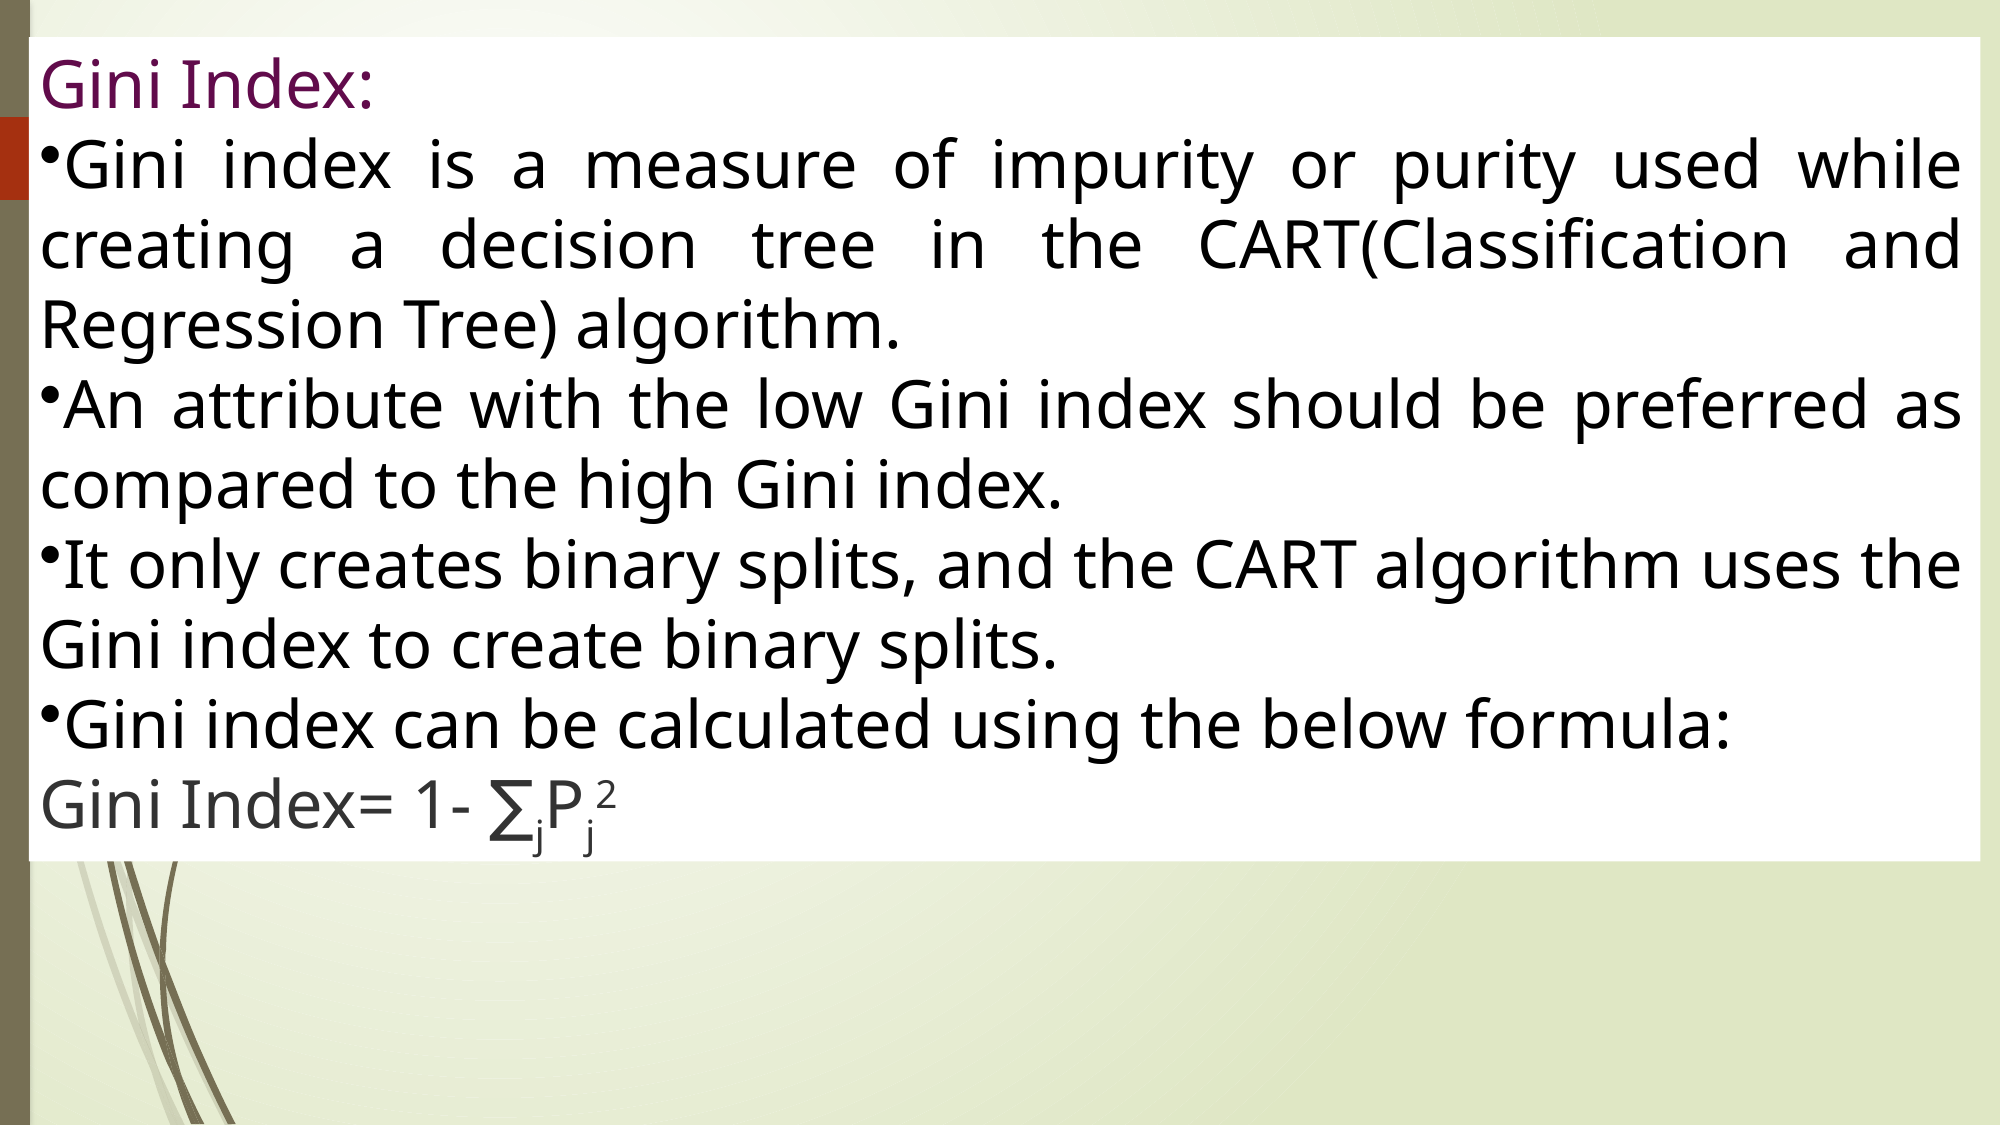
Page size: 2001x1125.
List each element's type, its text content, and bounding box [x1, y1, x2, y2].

text_box Gini Index: Gini index is a measure of impurity or purity used while creating a decision tree in the CART(Classification and Regression Tree) algorithm. An attribute with the low Gini index should be preferred as compared to the high Gini index. It only creates binary splits, and the CART algorithm uses the Gini index to create binary splits. Gini index can be calculated using the below formula: Gini Index= 1- ∑jPj2 [28, 37, 1981, 862]
